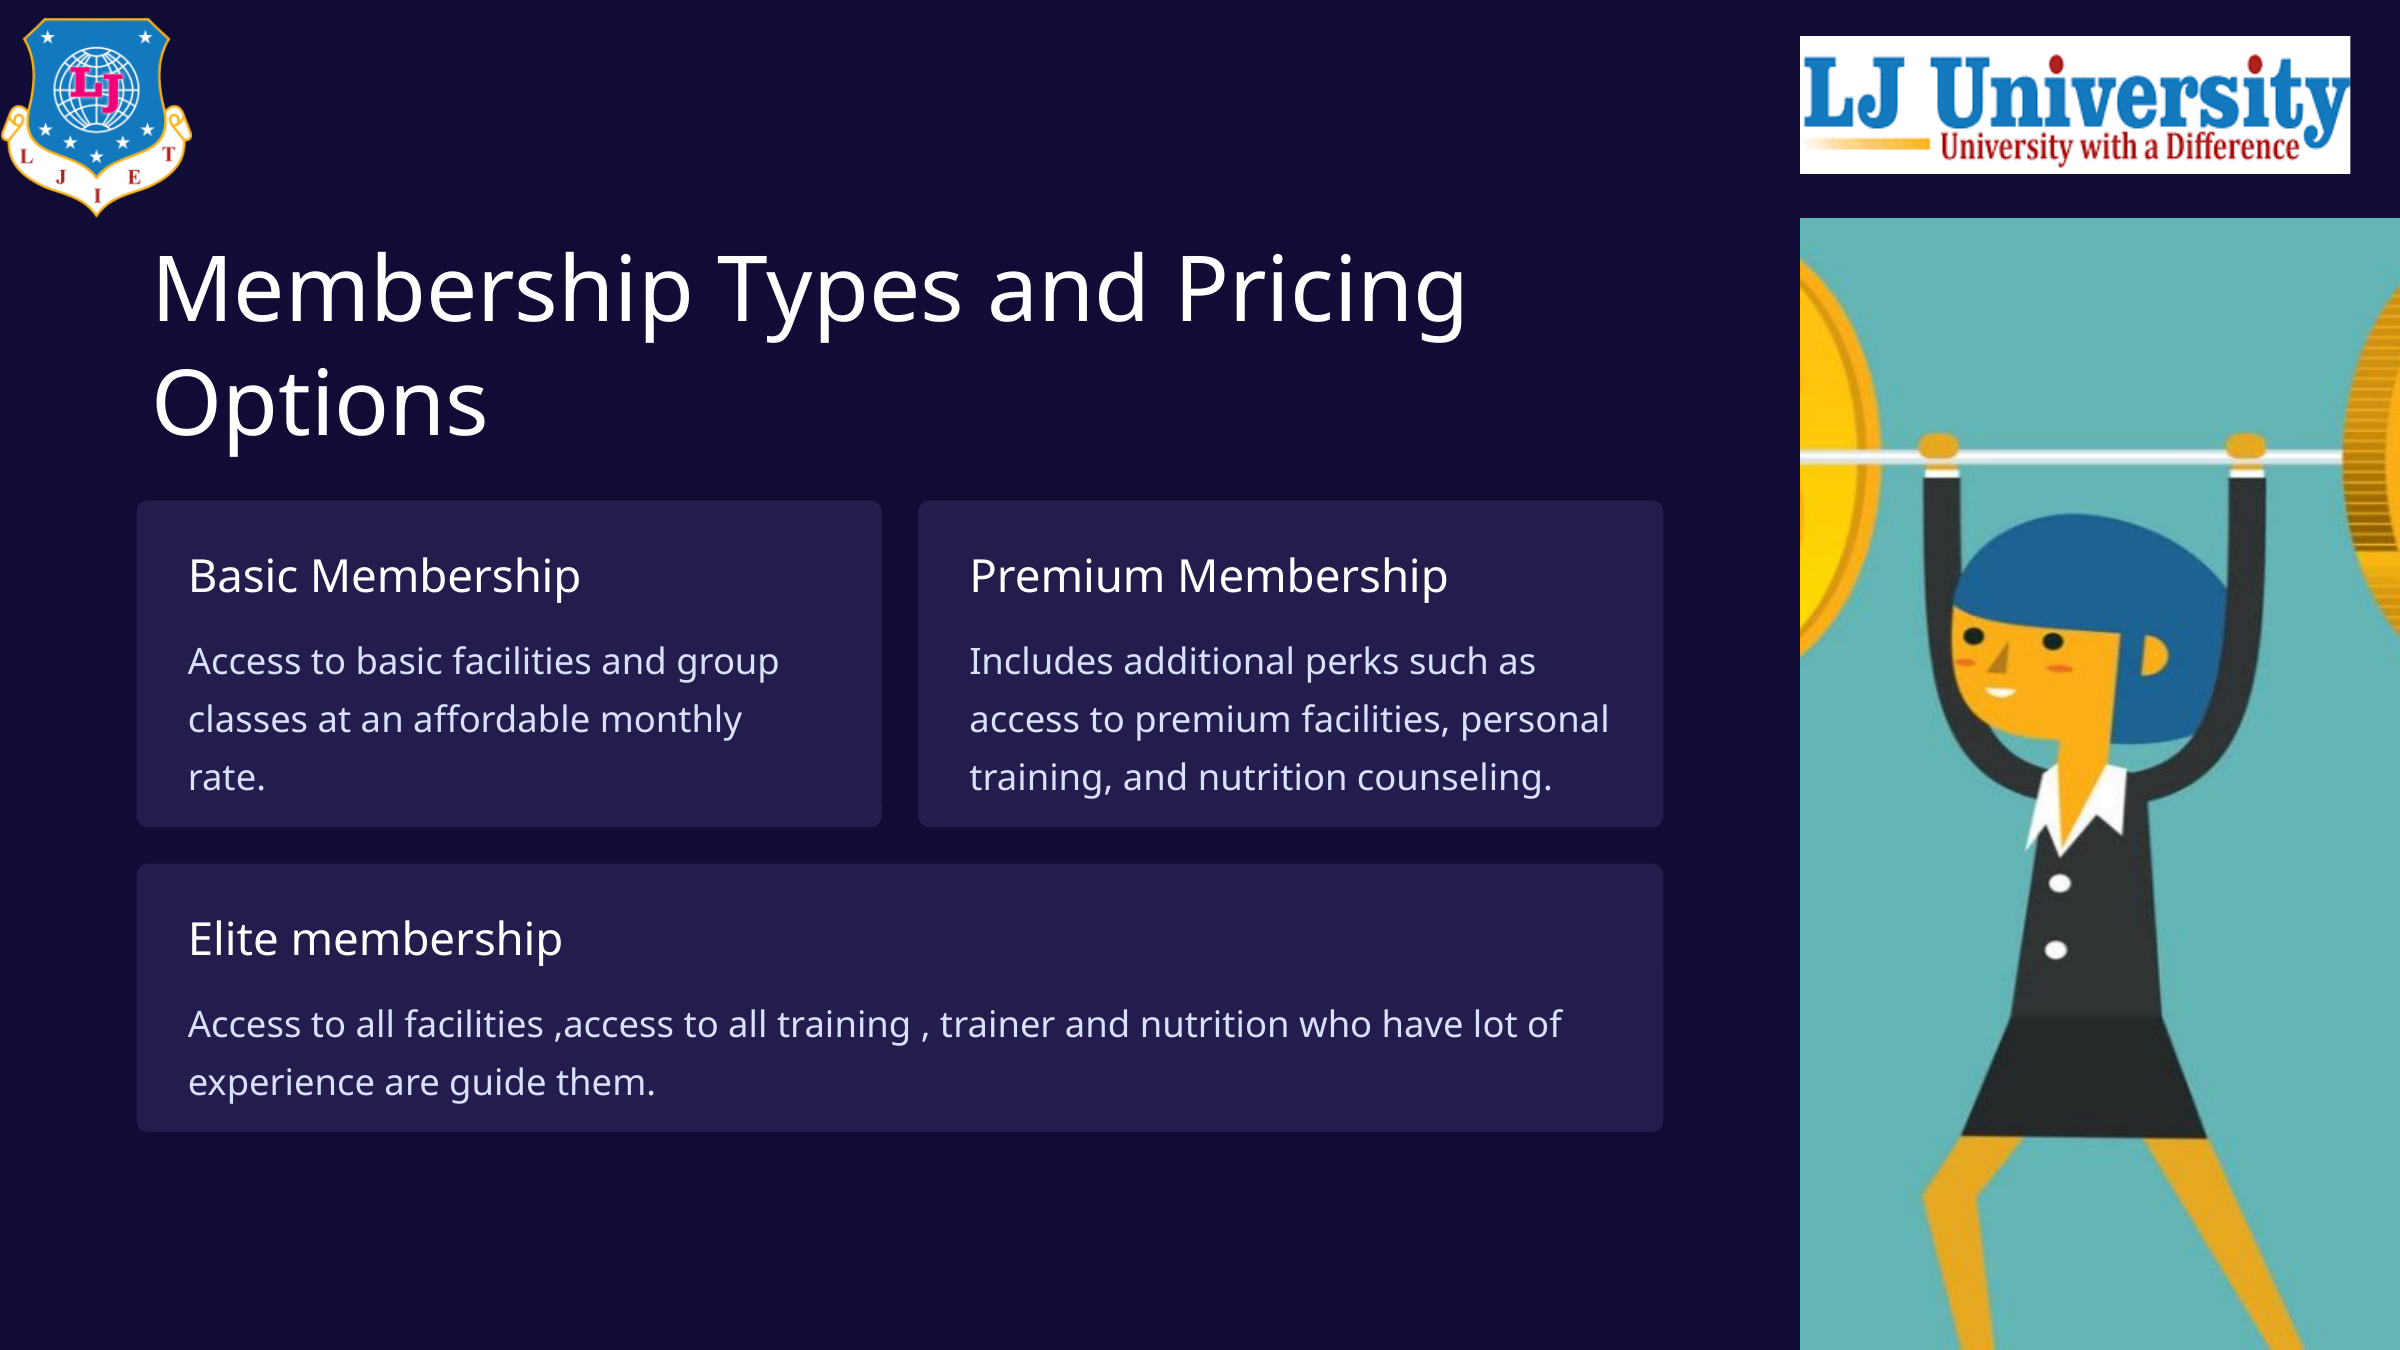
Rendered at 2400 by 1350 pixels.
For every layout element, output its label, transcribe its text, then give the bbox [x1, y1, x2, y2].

text_box Basic Membership [173, 536, 545, 594]
text_box [0, 0, 2400, 1350]
picture [1799, 217, 2400, 1350]
text_box Access to basic facilities and group classes at an affordable monthly rate. [173, 615, 846, 733]
text_box [136, 863, 1664, 1132]
text_box [136, 500, 882, 828]
text_box Membership Types and Pricing Options [136, 218, 1664, 446]
picture [1799, 35, 2351, 174]
text_box Includes additional perks such as access to premium facilities, personal training, and nutrition counseling. [954, 615, 1627, 791]
picture [1, 18, 193, 219]
text_box Elite membership [173, 900, 538, 957]
text_box Access to all facilities ,access to all training , trainer and nutrition who have lot of experience are guide them. [173, 978, 1627, 1096]
text_box Premium Membership [954, 536, 1402, 594]
text_box [918, 500, 1664, 828]
